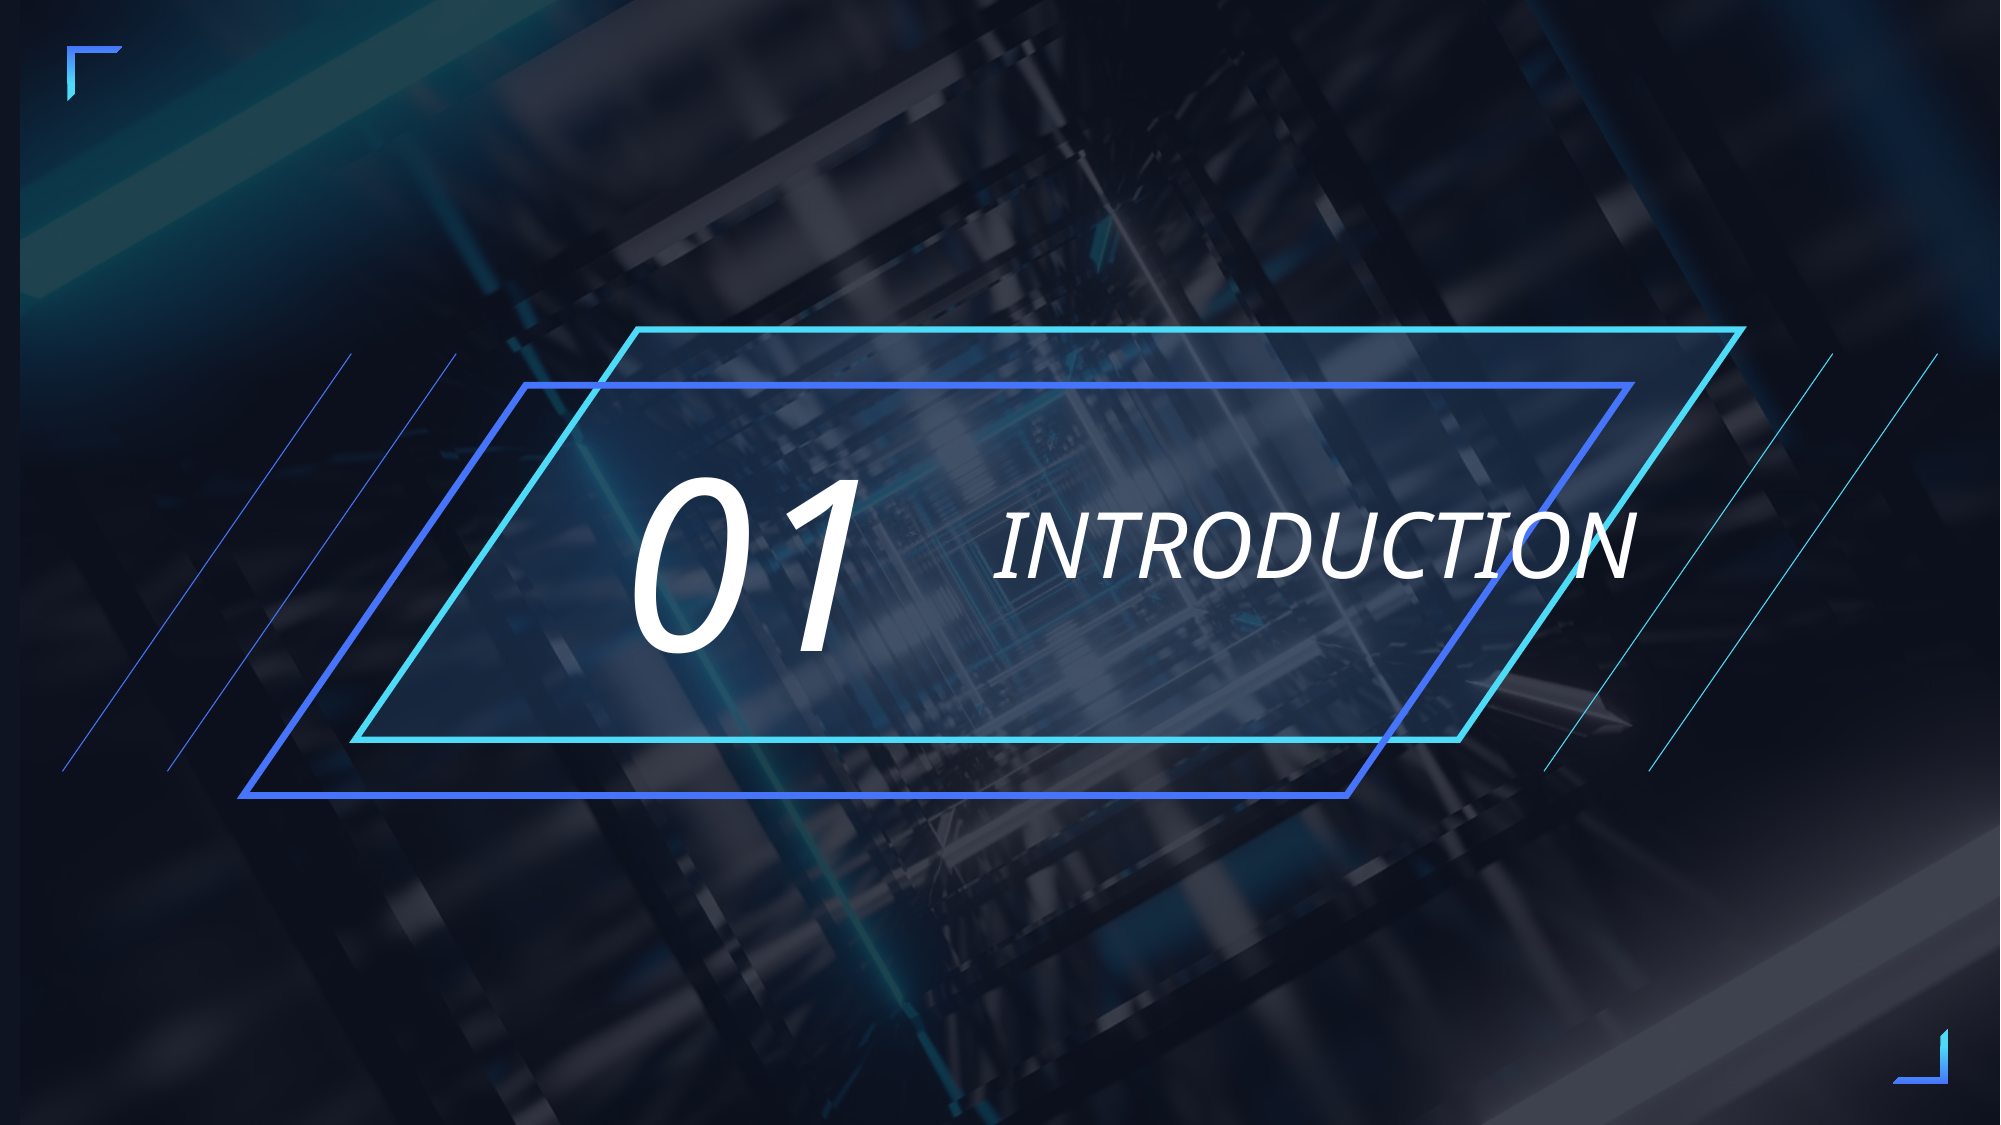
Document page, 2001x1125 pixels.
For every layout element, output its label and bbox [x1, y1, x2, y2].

text_box [62, 329, 1938, 796]
picture [20, 0, 2000, 1125]
